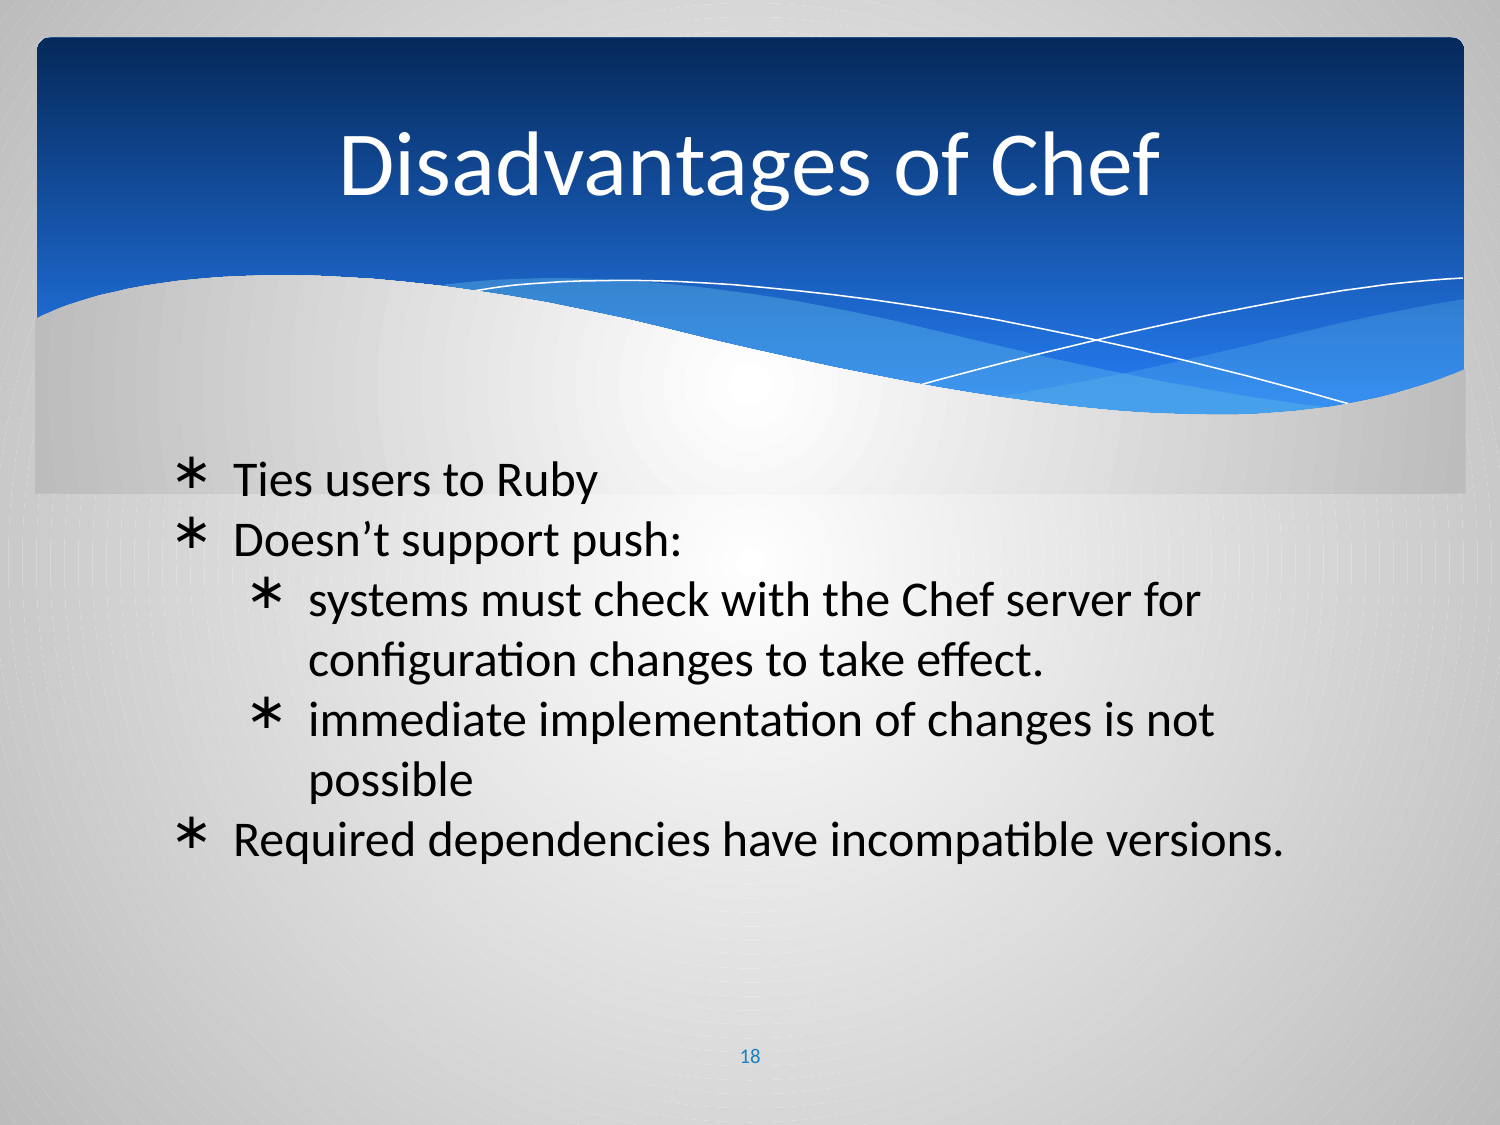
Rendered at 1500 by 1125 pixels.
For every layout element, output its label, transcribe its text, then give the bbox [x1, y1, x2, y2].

list Ties users to Ruby Doesn’t support push: systems must check with the Chef server for configuration changes to take effect. immediate implementation of changes is not possible Required dependencies have incompatible versions. [143, 438, 1359, 1005]
slide_number 18 [654, 1025, 846, 1086]
title Disadvantages of Chef [75, 55, 1425, 261]
